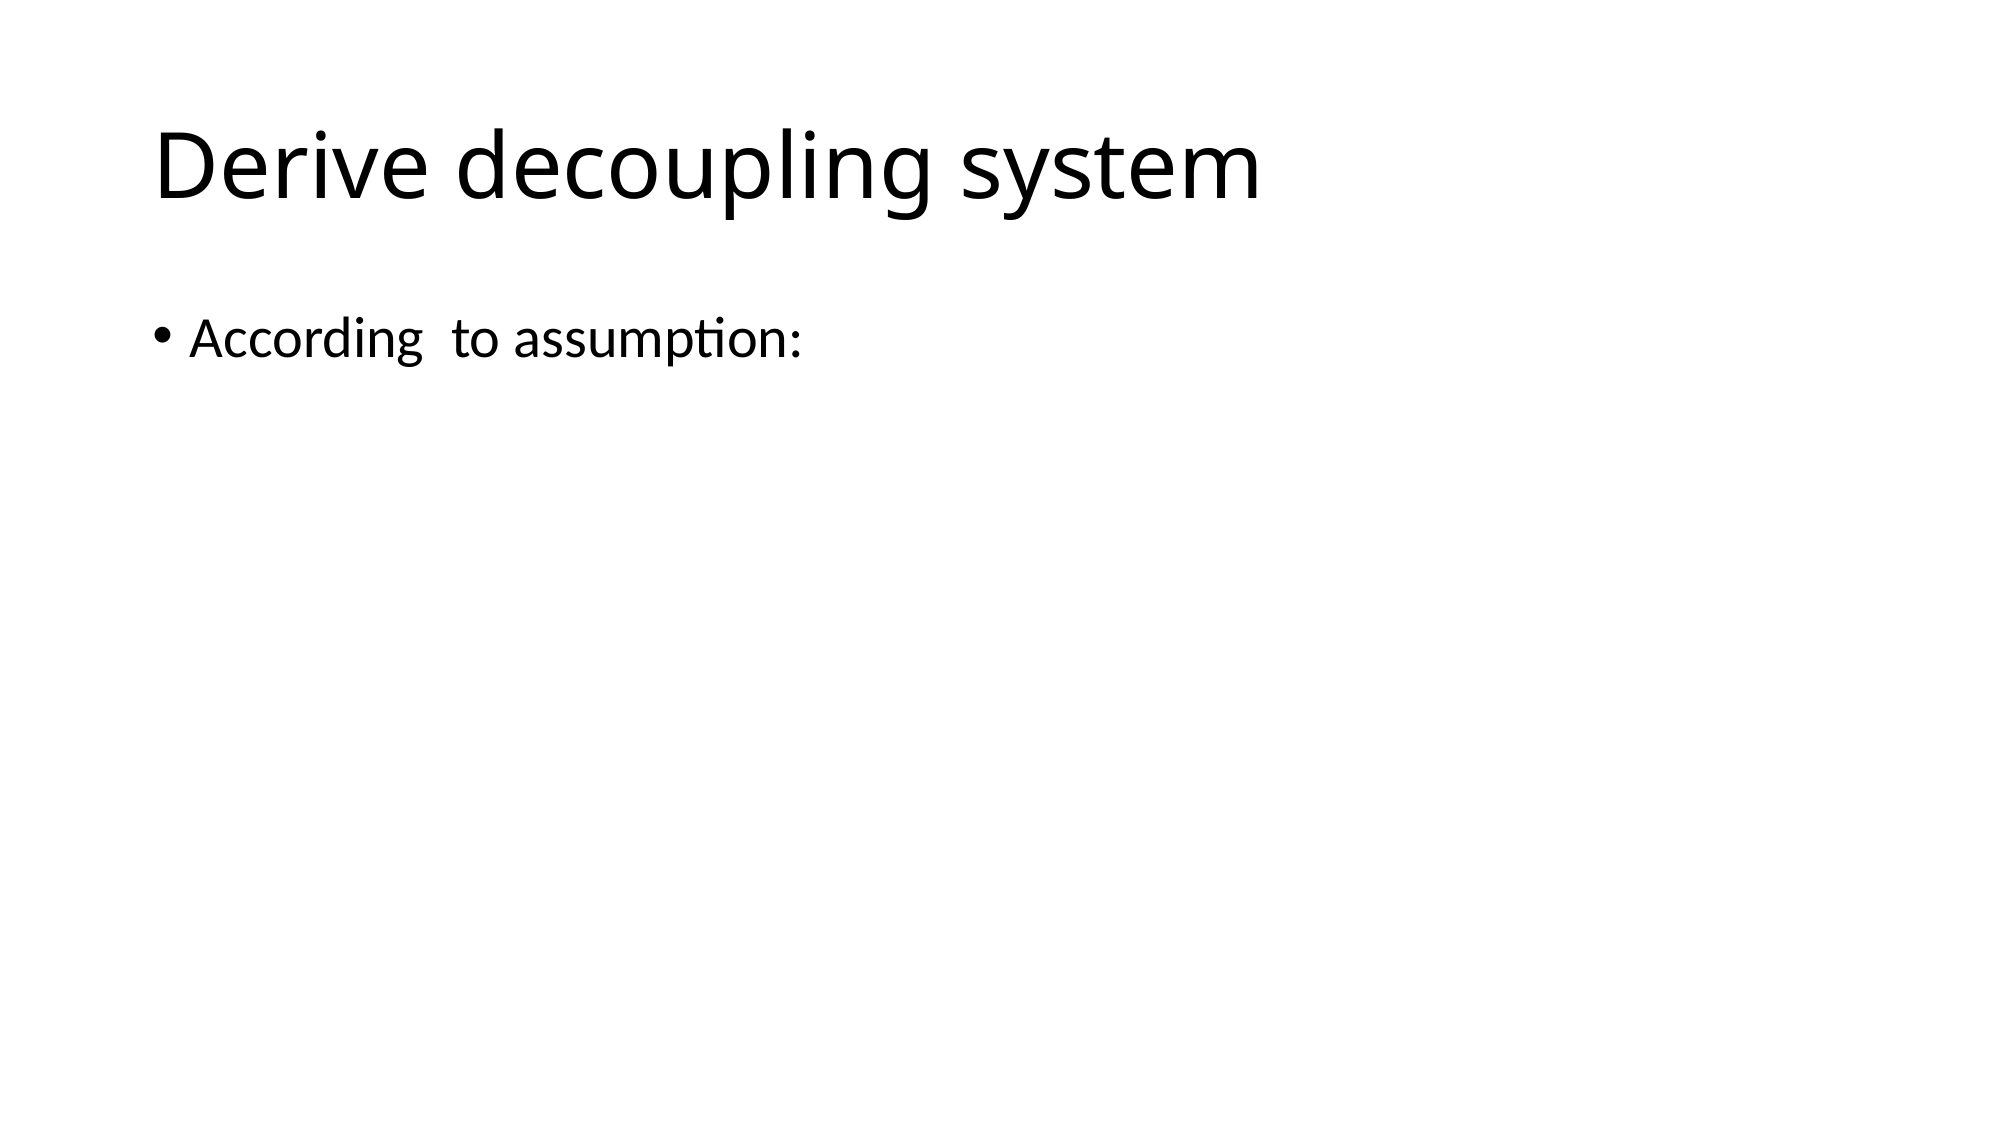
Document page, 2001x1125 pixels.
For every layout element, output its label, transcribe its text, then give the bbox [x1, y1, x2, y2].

title Derive decoupling system [137, 59, 1863, 278]
